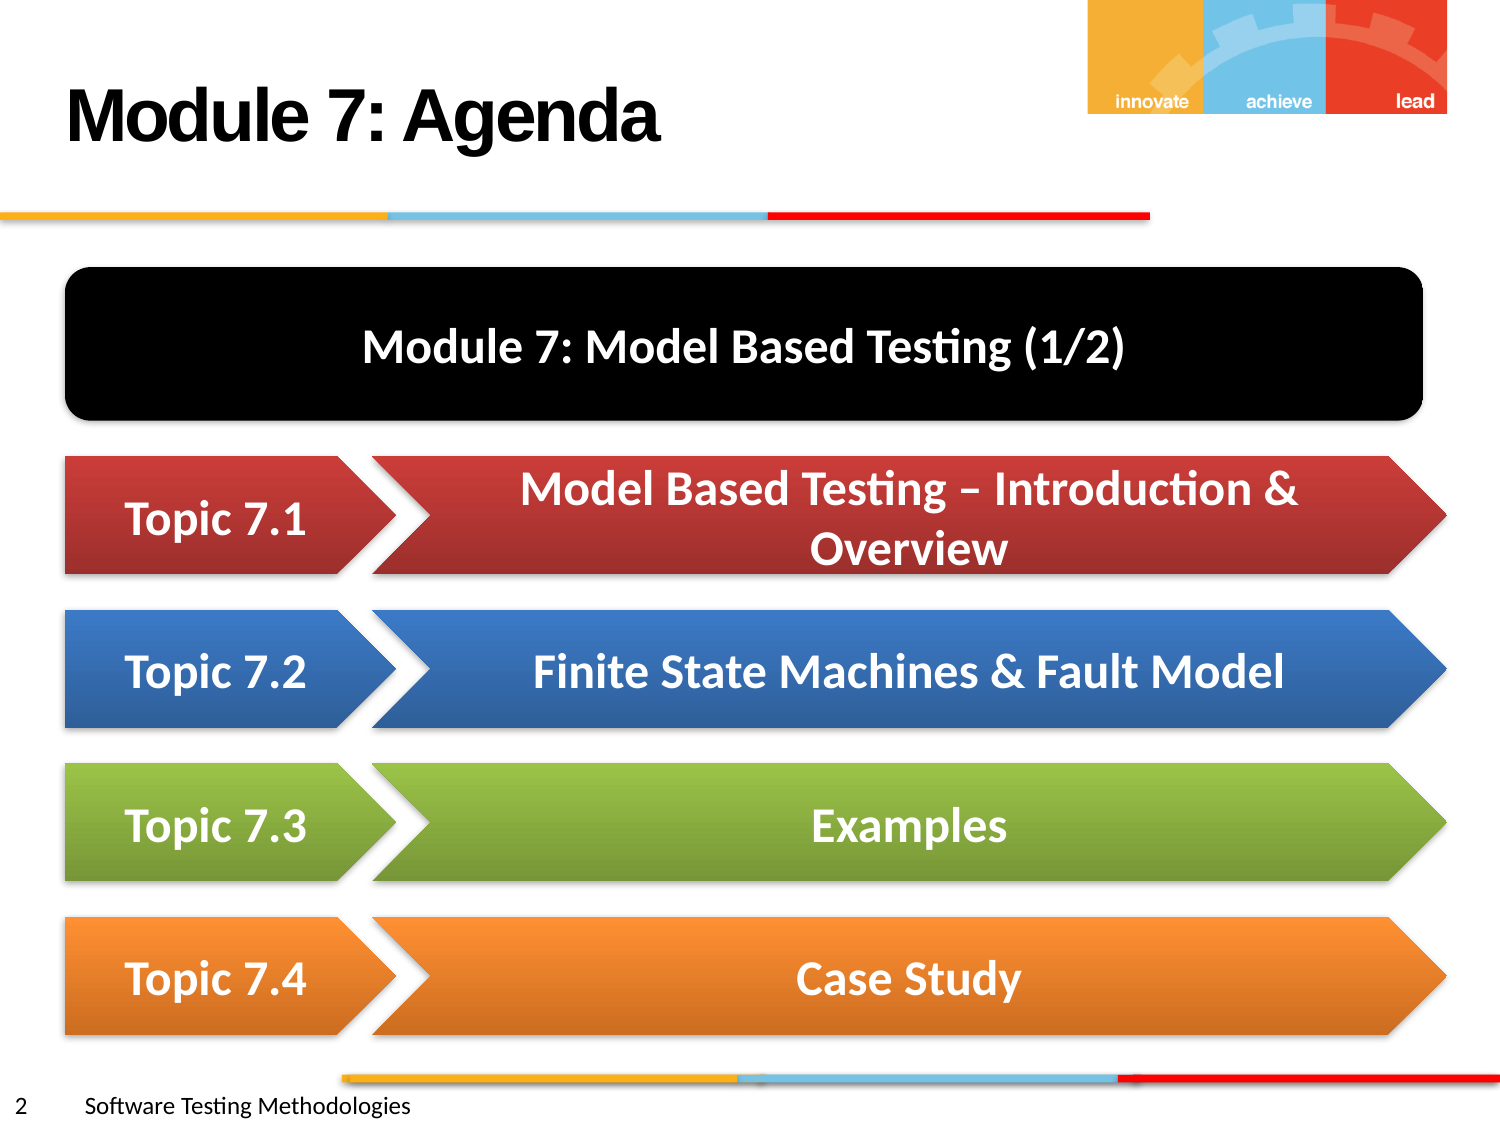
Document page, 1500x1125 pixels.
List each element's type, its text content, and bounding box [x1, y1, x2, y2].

text_box Topic 7.4 [64, 916, 396, 1035]
text_box Topic 7.2 [64, 609, 396, 728]
text_box Module 7: Model Based Testing (1/2) [64, 267, 1424, 421]
text_box Topic 7.3 [64, 763, 396, 882]
text_box Examples [371, 763, 1447, 882]
text_box Case Study [371, 916, 1447, 1035]
text_box Finite State Machines & Fault Model [371, 609, 1447, 728]
list Module 7: Agenda [50, 24, 1088, 213]
text_box Model Based Testing – Introduction & Overview [371, 456, 1447, 575]
text_box Topic 7.1 [64, 456, 396, 575]
picture [1087, 0, 1448, 114]
